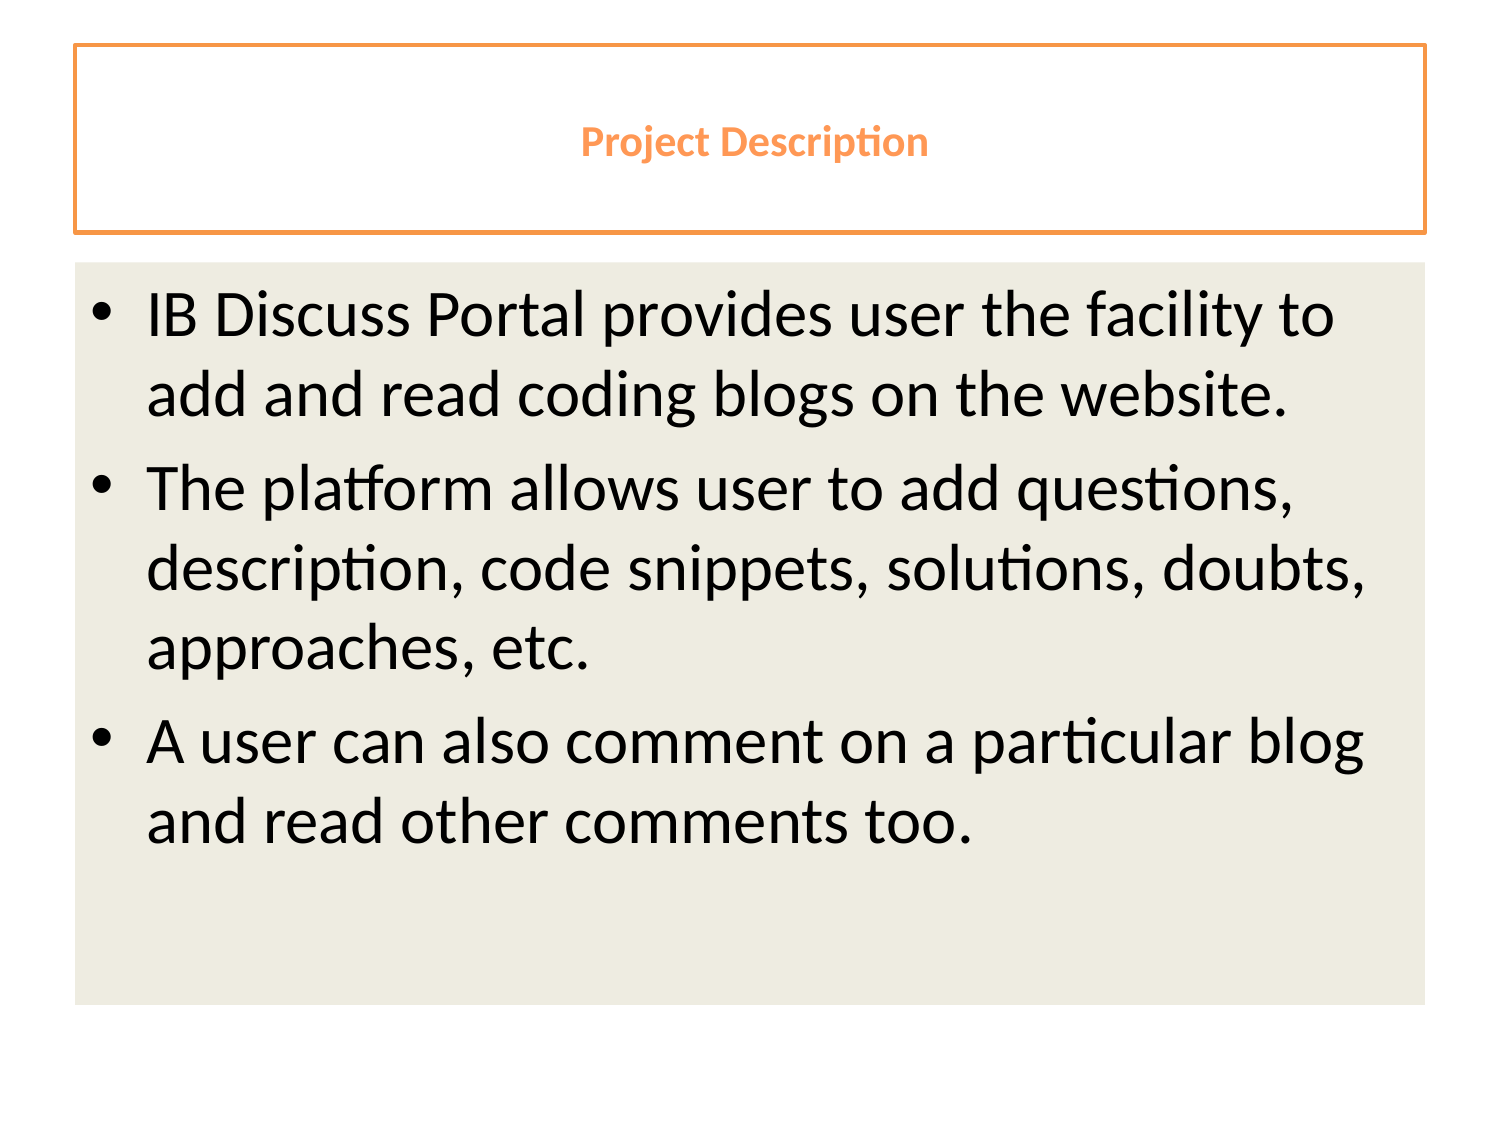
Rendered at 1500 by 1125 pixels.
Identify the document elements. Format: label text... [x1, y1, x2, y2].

list IB Discuss Portal provides user the facility to add and read coding blogs on the website. The platform allows user to add questions, description, code snippets, solutions, doubts, approaches, etc. A user can also comment on a particular blog and read other comments too. [75, 262, 1425, 1005]
title Project Description [73, 43, 1427, 235]
